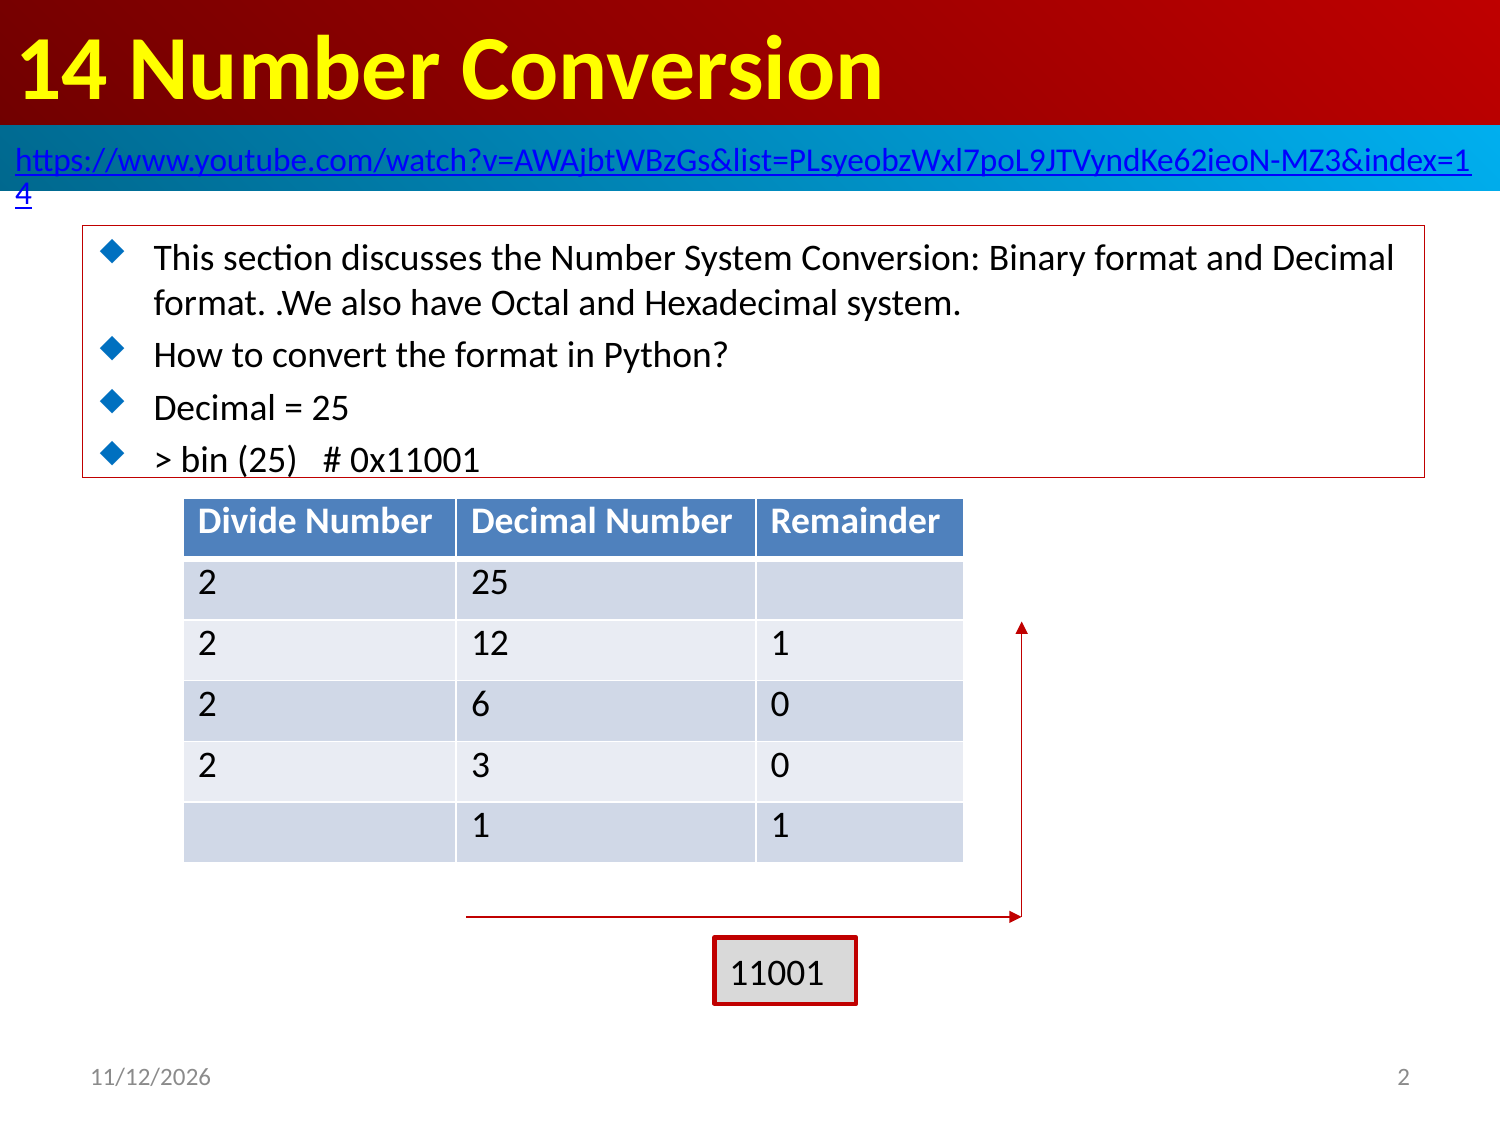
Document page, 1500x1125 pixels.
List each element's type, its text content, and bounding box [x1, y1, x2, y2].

slide_number 2 [1074, 1042, 1425, 1109]
table_cell 1 [757, 803, 963, 862]
text_box 11001 [712, 935, 858, 1006]
table_cell 12 [457, 621, 755, 680]
table_cell 2 [184, 681, 455, 741]
subtitle This section discusses the Number System Conversion: Binary format and Decimal format. .We also have Octal and Hexadecimal system. How to convert the format in Python? Decimal = 25 > bin (25) # 0x11001 [82, 225, 1425, 478]
table_cell 3 [457, 742, 755, 801]
table_cell 6 [457, 681, 755, 741]
text_box https://www.youtube.com/watch?v=AWAjbtWBzGs&list=PLsyeobzWxl7poL9JTVyndKe62ieoN-MZ3&index=14 [0, 125, 1500, 191]
table_header Divide Number [184, 499, 455, 556]
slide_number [75, 1042, 425, 1109]
table_cell 1 [757, 621, 963, 680]
table_cell 1 [457, 803, 755, 862]
table_cell [184, 803, 455, 862]
table_cell [757, 562, 963, 619]
table_header Decimal Number [457, 499, 755, 556]
table_cell 0 [757, 681, 963, 741]
table_cell 0 [757, 742, 963, 801]
table_cell 25 [457, 562, 755, 619]
table_cell 2 [184, 742, 455, 801]
table_cell 2 [184, 621, 455, 680]
table_header Remainder [757, 499, 963, 556]
table_cell 2 [184, 562, 455, 619]
title 14 Number Conversion [0, 0, 1500, 125]
